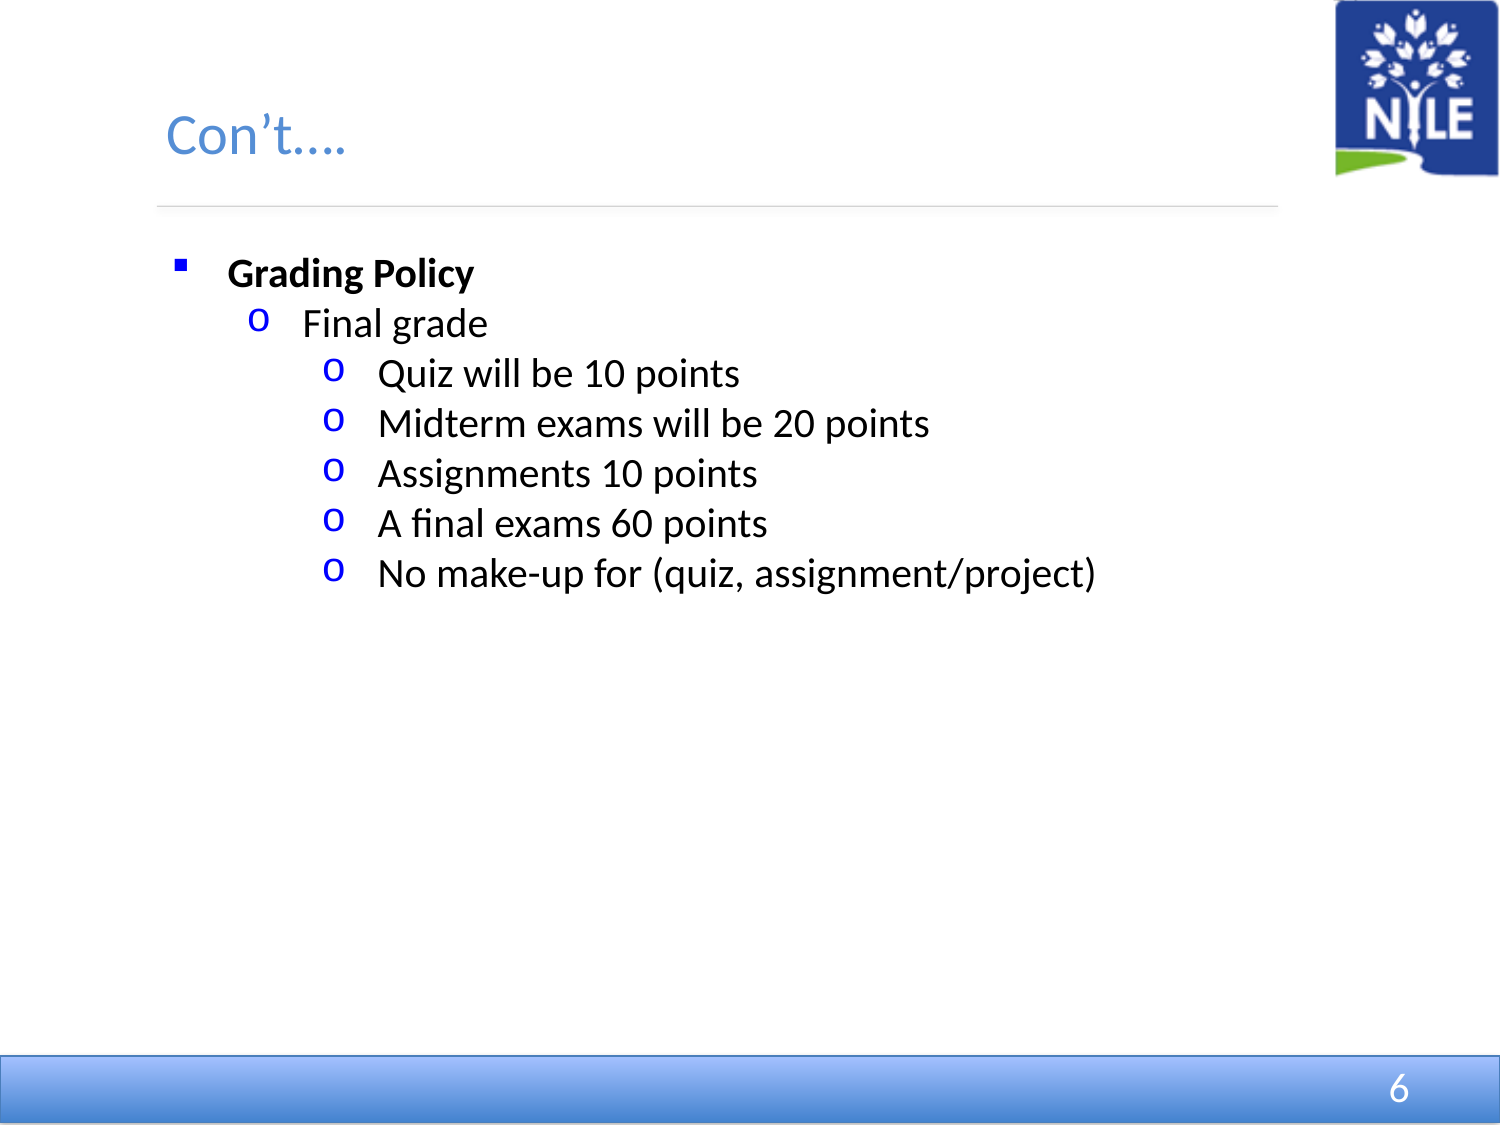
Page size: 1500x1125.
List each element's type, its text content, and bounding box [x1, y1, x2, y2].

text_box Con’t…. [152, 88, 1327, 174]
text_box Grading Policy Final grade Quiz will be 10 points Midterm exams will be 20 points Assignments 10 points A final exams 60 points No make-up for (quiz, assignment/project) [156, 238, 1480, 654]
picture [1332, 0, 1500, 191]
text_box 6 [1074, 1055, 1425, 1116]
text_box [0, 1055, 1500, 1123]
